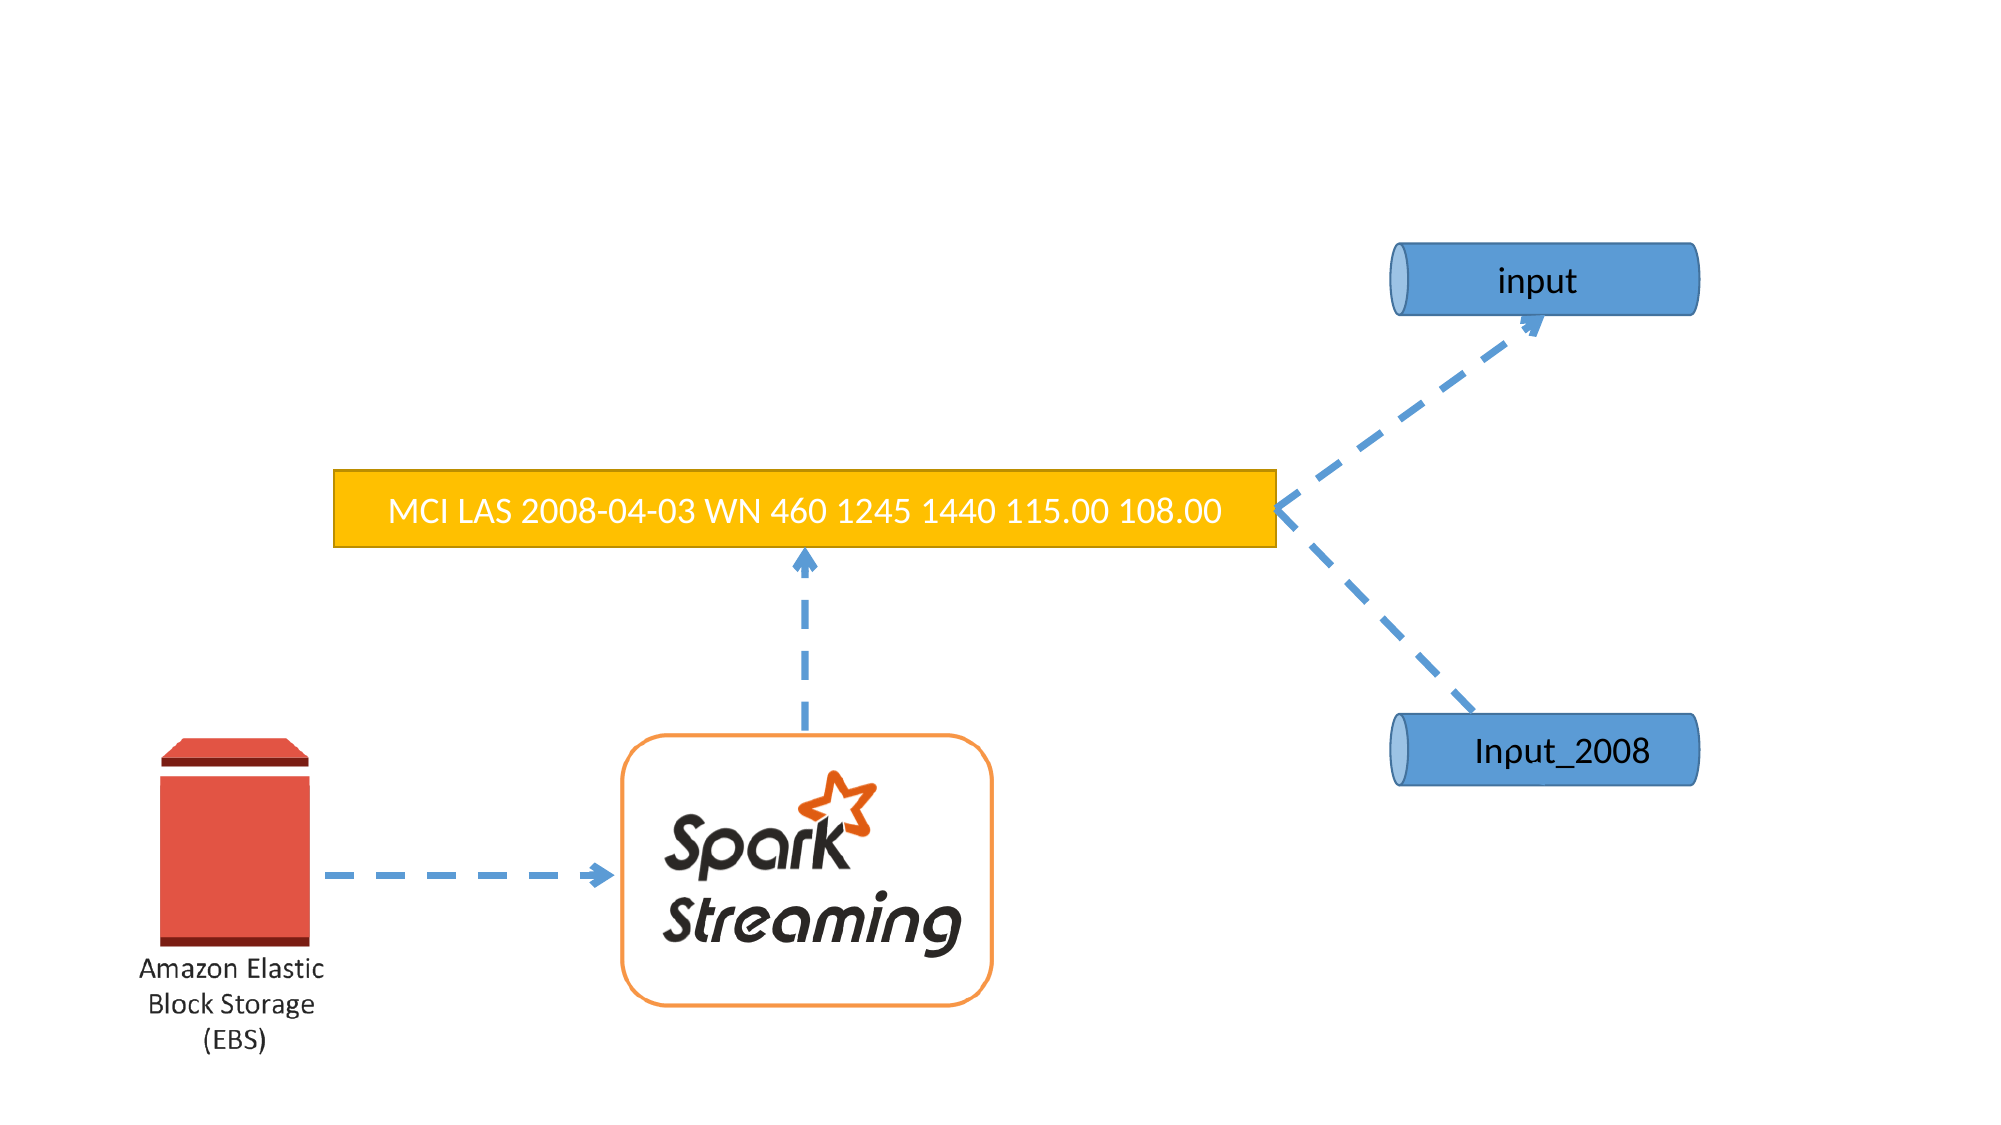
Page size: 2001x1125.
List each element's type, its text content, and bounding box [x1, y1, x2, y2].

text_box [1389, 712, 1701, 787]
picture [614, 730, 996, 1013]
text_box Input_2008 [1459, 718, 1666, 779]
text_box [1275, 279, 1391, 508]
picture [97, 713, 387, 1081]
text_box MCI LAS 2008-04-03 WN 460 1245 1440 115.00 108.00 [333, 469, 1275, 548]
text_box [1389, 242, 1701, 317]
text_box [1275, 508, 1391, 750]
text_box input [1482, 248, 1593, 309]
